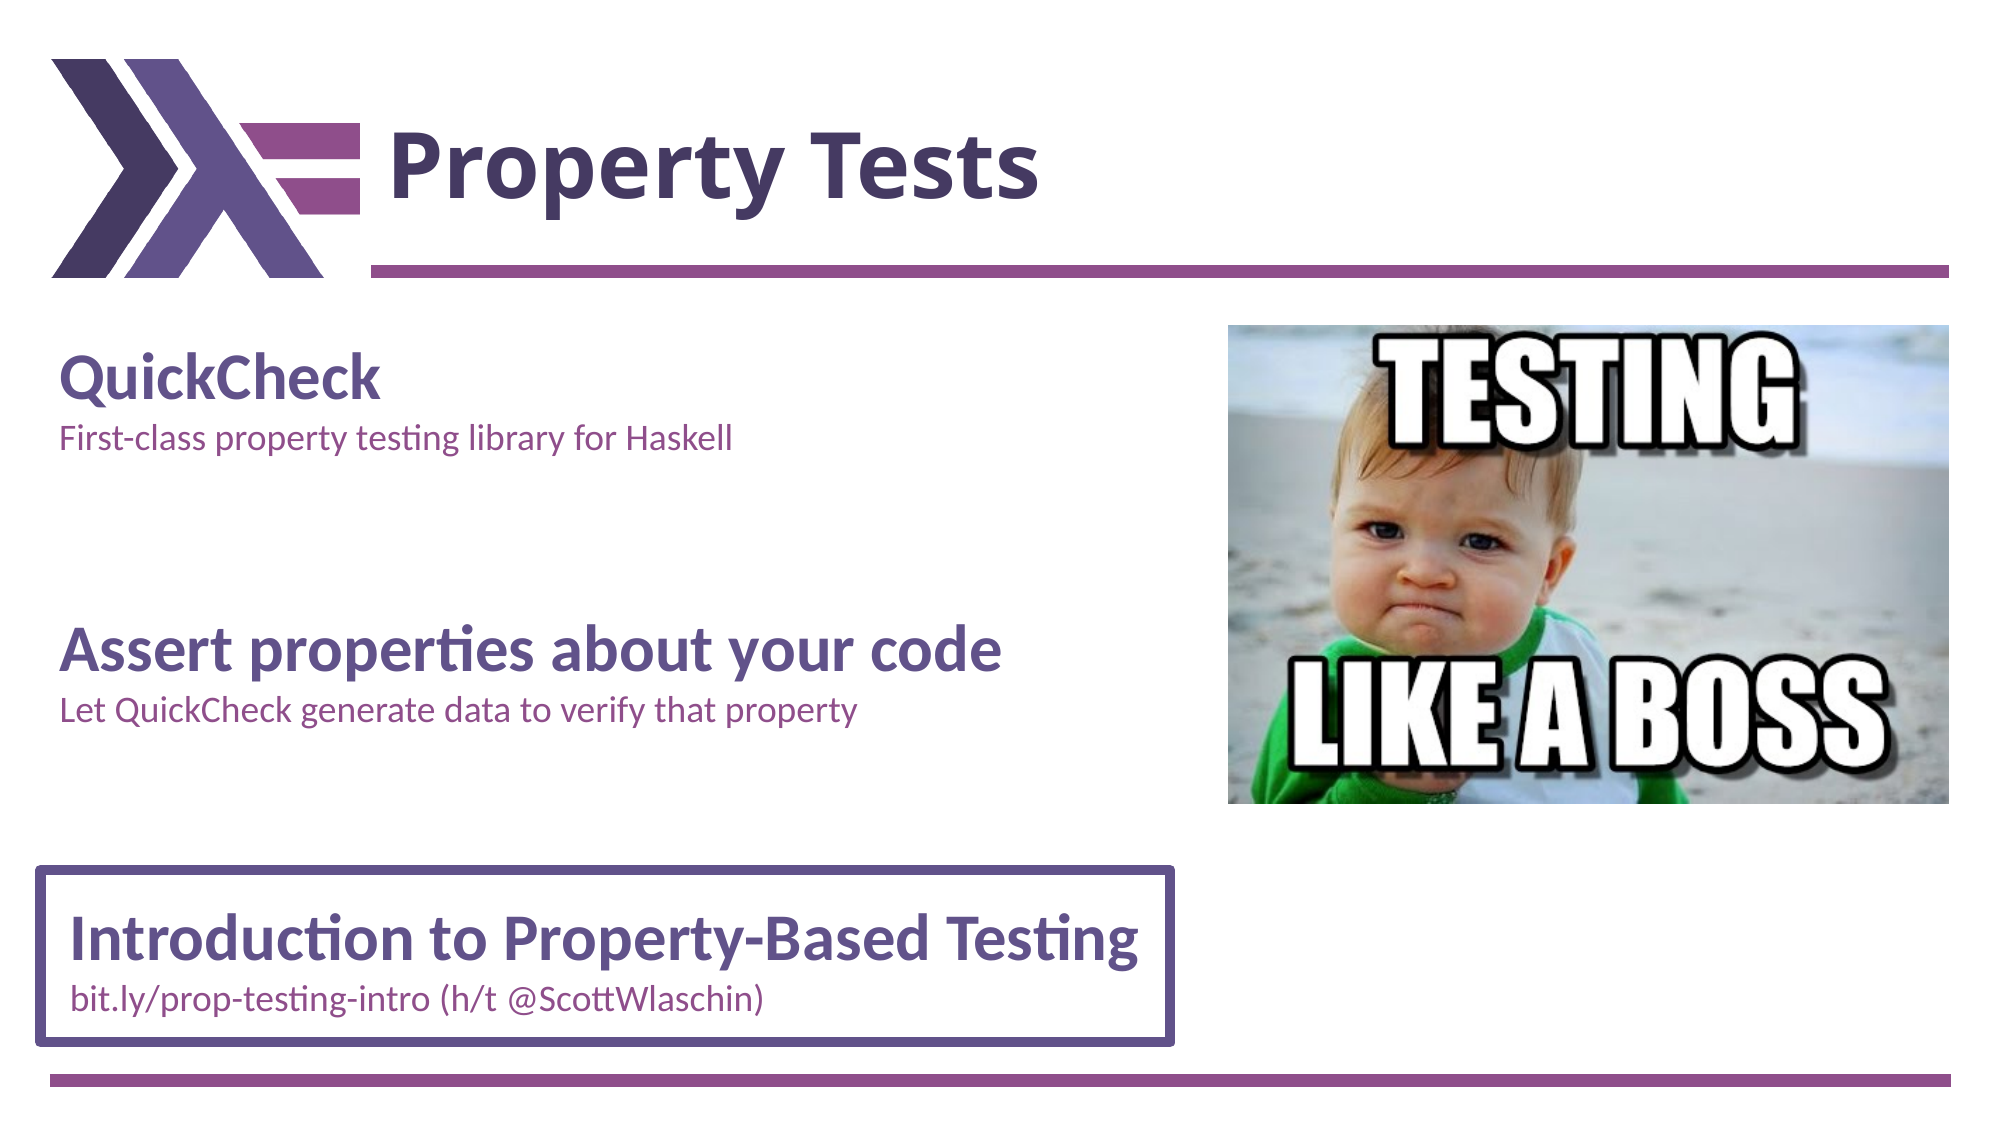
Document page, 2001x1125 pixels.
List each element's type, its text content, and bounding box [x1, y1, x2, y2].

title Property Tests [371, 59, 1949, 278]
text_box Introduction to Property-Based Testing bit.ly/prop-testing-intro (h/t @ScottWlaschin) [40, 870, 1171, 1043]
picture [51, 59, 360, 278]
picture [1228, 325, 1949, 804]
text_box QuickCheck First-class property testing library for Haskell [44, 325, 749, 466]
text_box Assert properties about your code Let QuickCheck generate data to verify that property [44, 597, 1019, 738]
